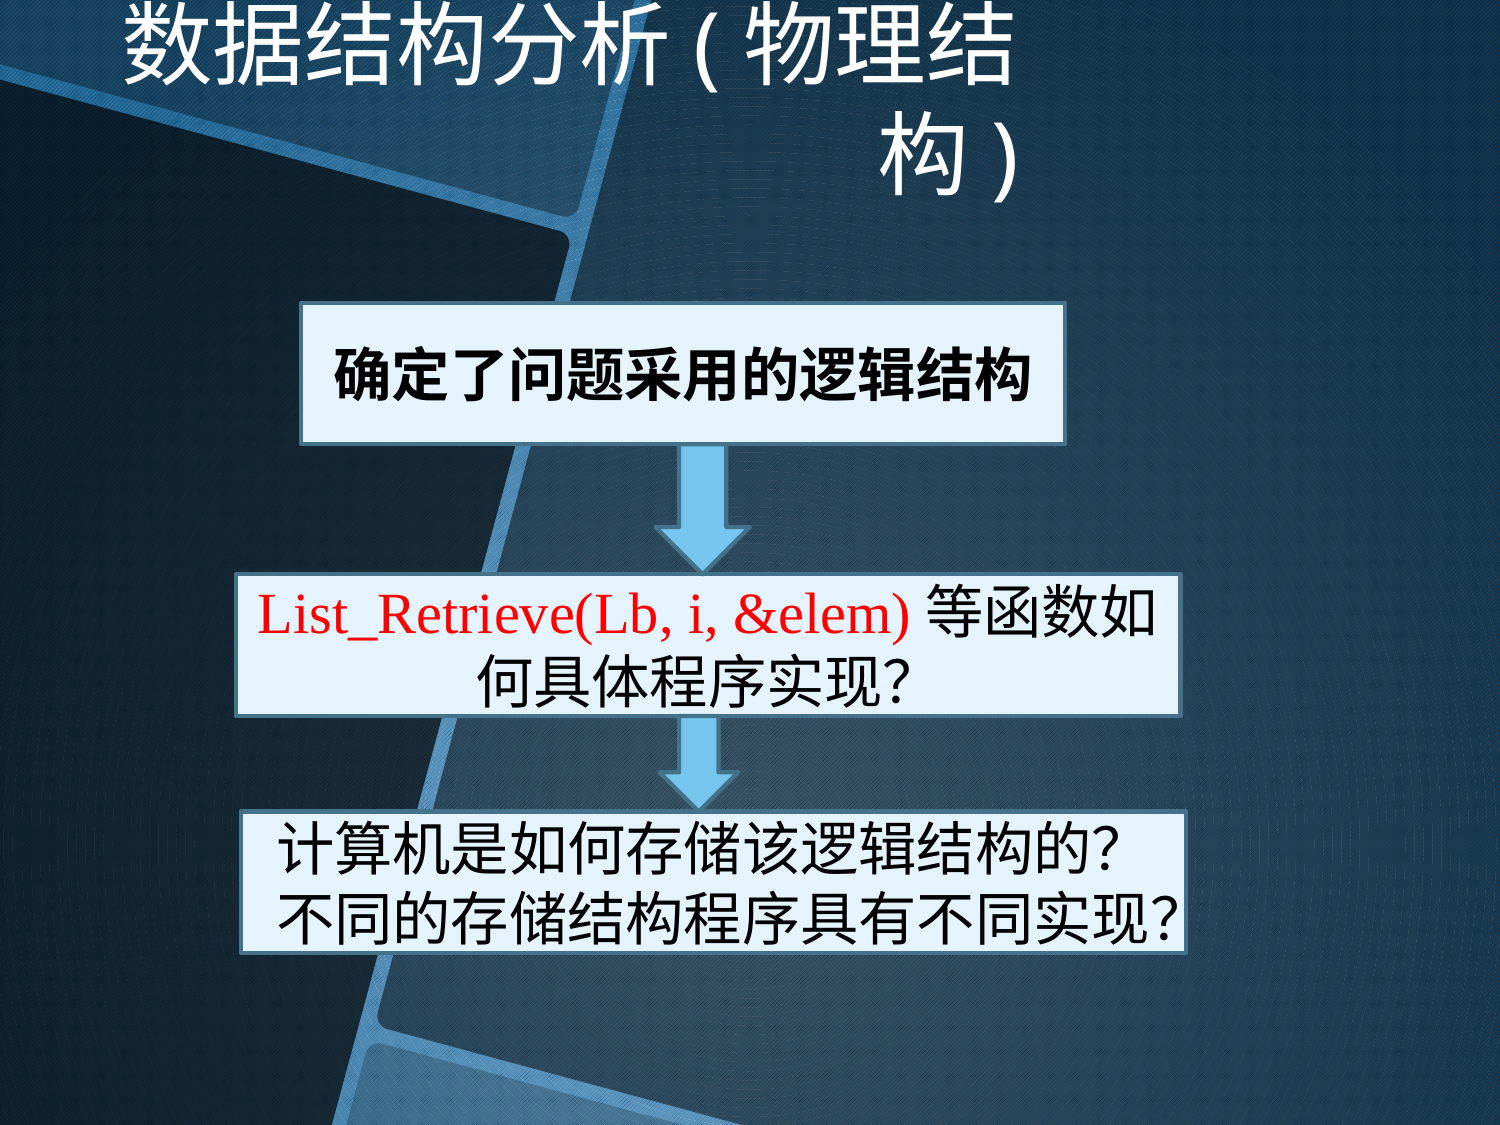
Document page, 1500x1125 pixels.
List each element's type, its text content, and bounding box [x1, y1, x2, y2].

text_box 计算机是如何存储该逻辑结构的？不同的存储结构程序具有不同实现？ [239, 809, 1188, 955]
title 数据结构分析(物理结构) [0, 0, 1034, 215]
text_box [653, 442, 752, 577]
text_box List_Retrieve(Lb, i, &elem)等函数如何具体程序实现？ [234, 572, 1183, 718]
text_box 确定了问题采用的逻辑结构 [299, 301, 1067, 446]
text_box [657, 713, 741, 814]
